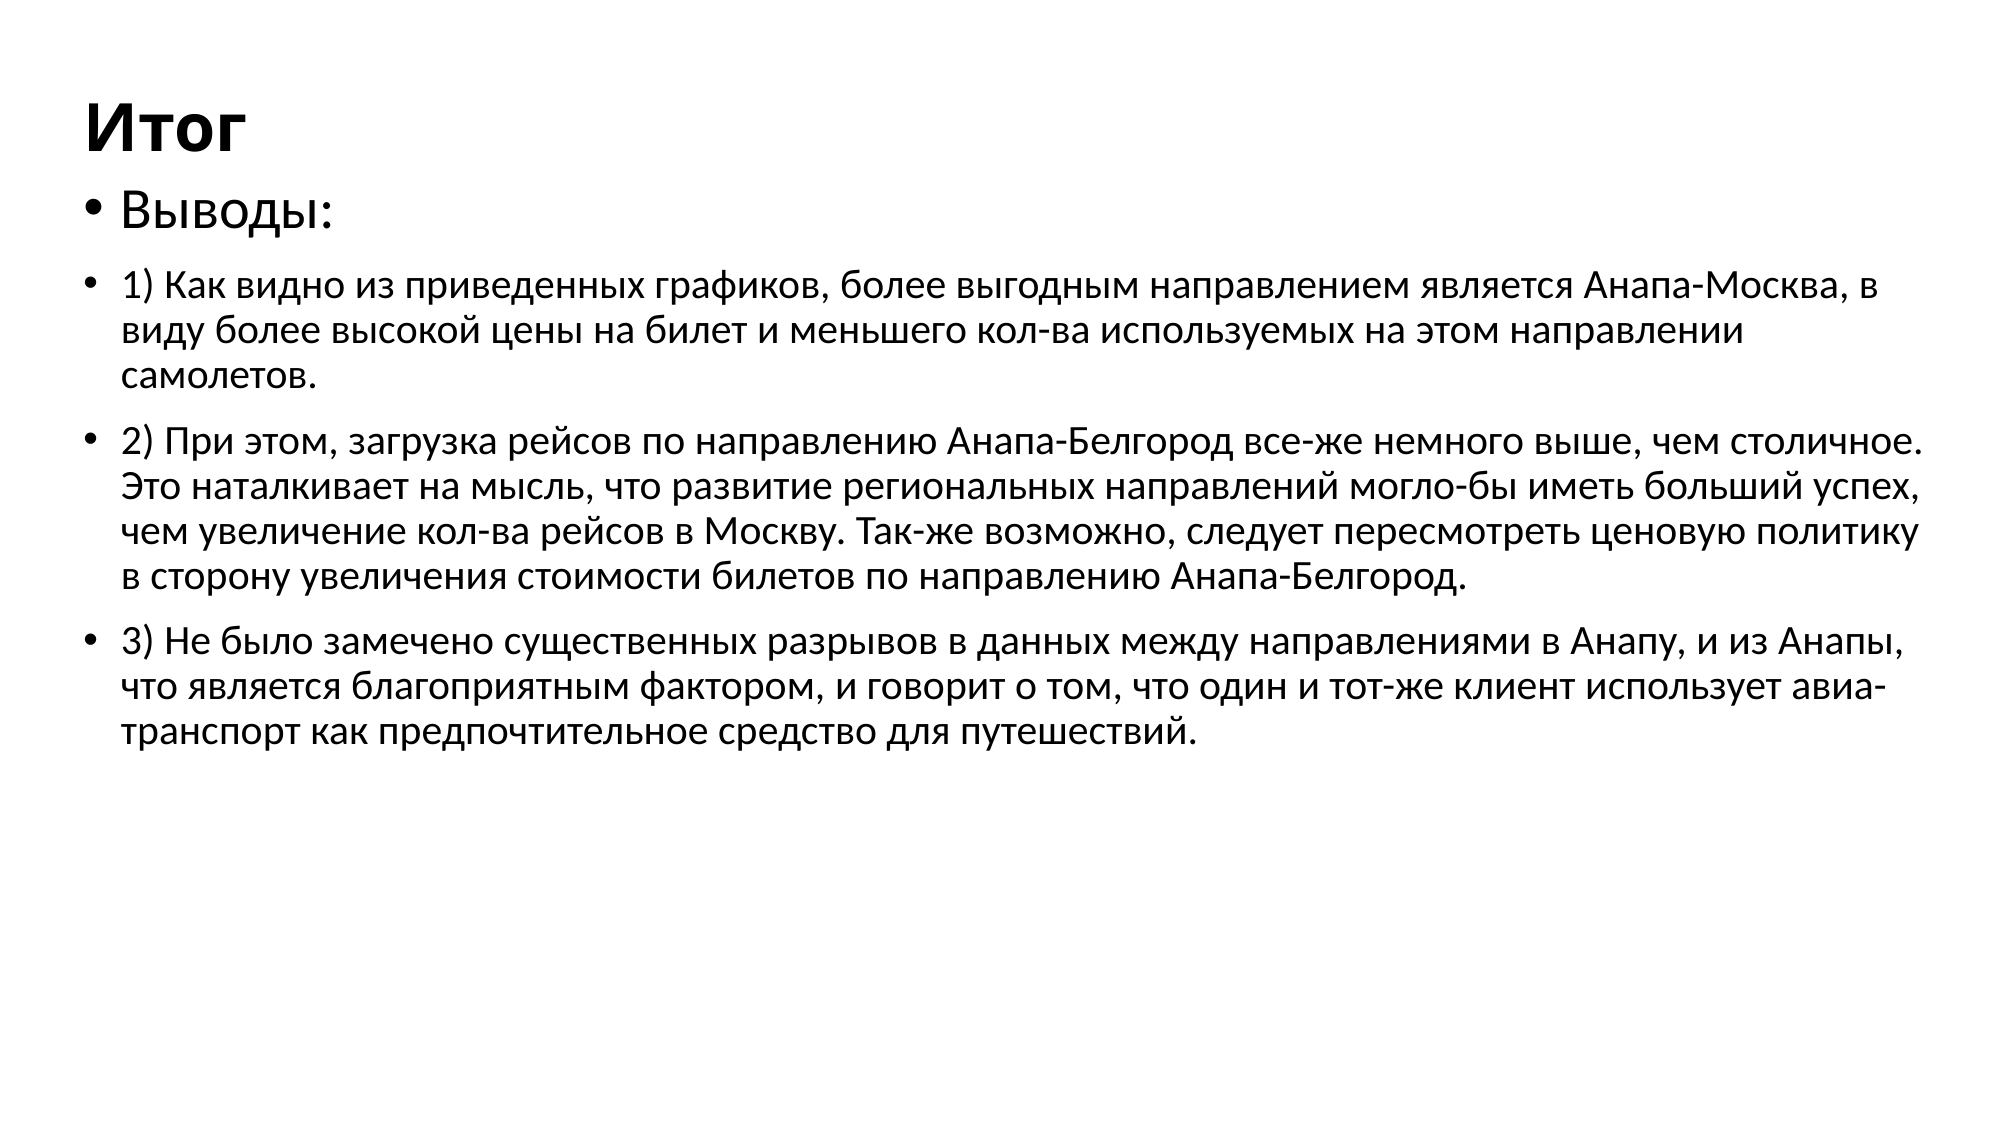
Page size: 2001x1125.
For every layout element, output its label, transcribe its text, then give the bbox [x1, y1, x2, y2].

list Выводы: 1) Как видно из приведенных графиков, более выгодным направлением является Анапа-Москва, в виду более высокой цены на билет и меньшего кол-ва используемых на этом направлении самолетов. 2) При этом, загрузка рейсов по направлению Анапа-Белгород все-же немного выше, чем столичное. Это наталкивает на мысль, что развитие региональных направлений могло-бы иметь больший успех, чем увеличение кол-ва рейсов в Москву. Так-же возможно, следует пересмотреть ценовую политику в сторону увеличения стоимости билетов по направлению Анапа-Белгород. 3) Не было замечено существенных разрывов в данных между направлениями в Анапу, и из Анапы, что является благоприятным фактором, и говорит о том, что один и тот-же клиент использует авиа-транспорт как предпочтительное средство для путешествий. [68, 171, 1945, 1043]
text_box Итог [68, 20, 1794, 239]
